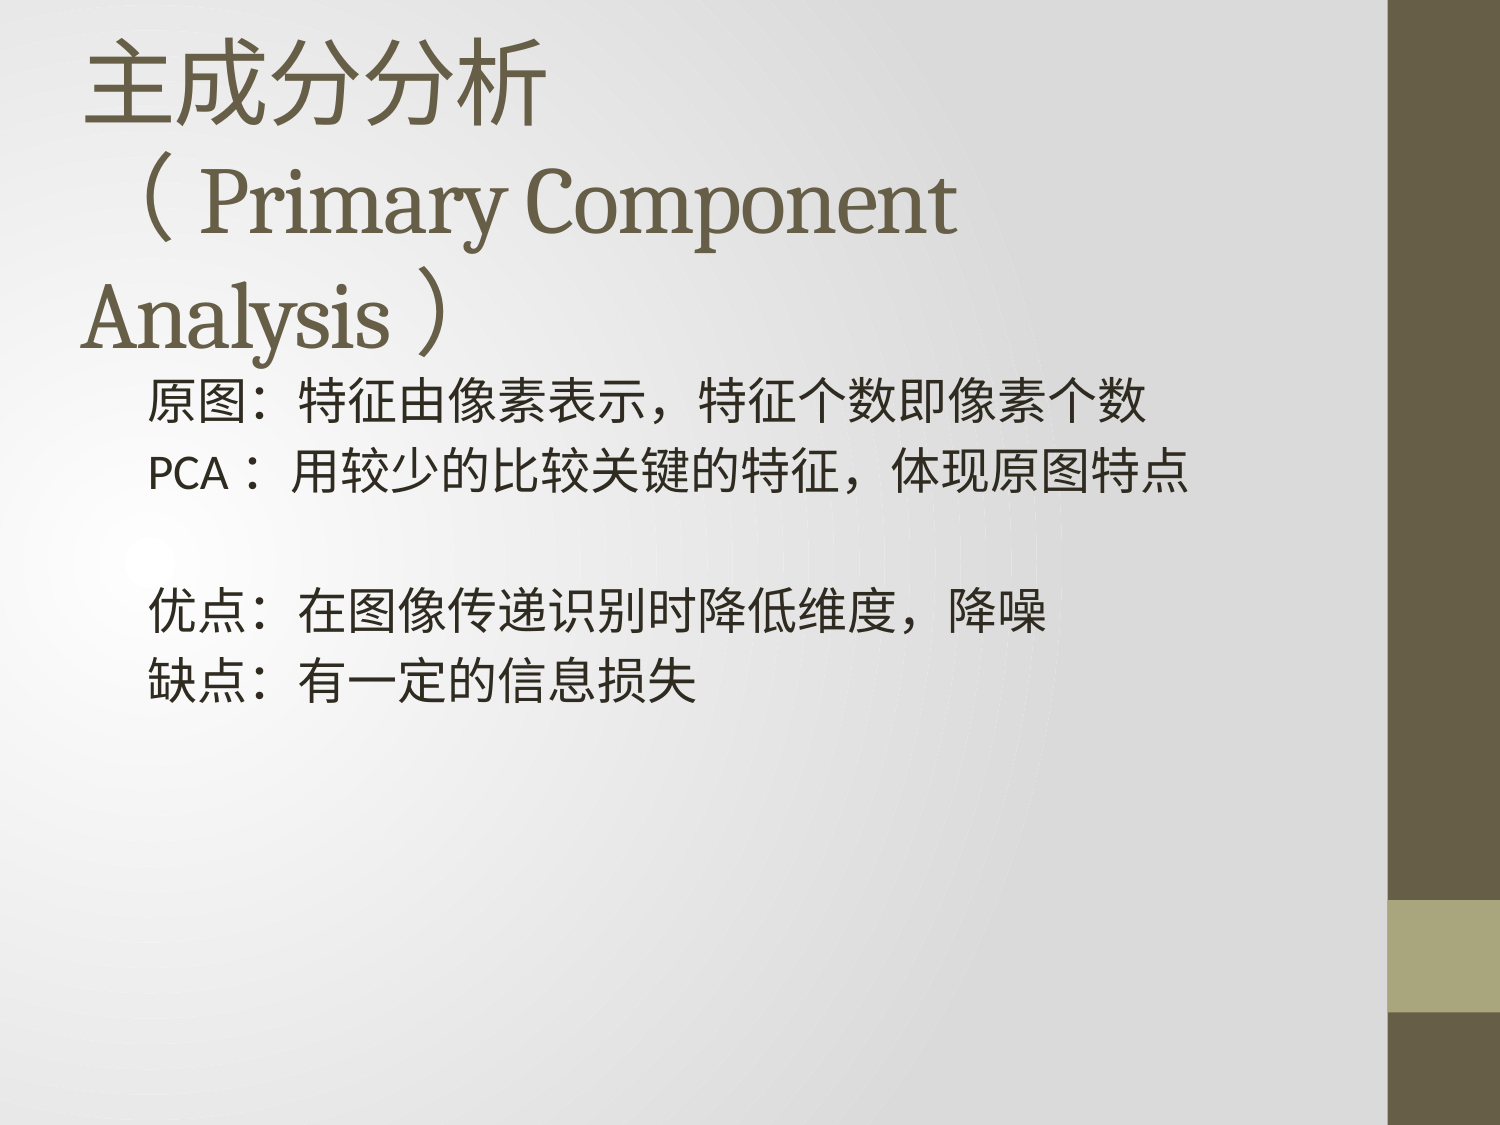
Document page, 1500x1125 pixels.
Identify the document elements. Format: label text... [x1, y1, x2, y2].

list 原图：特征由像素表示，特征个数即像素个数 PCA：用较少的比较关键的特征，体现原图特点 优点：在图像传递识别时降低维度，降噪 缺点：有一定的信息损失 [64, 361, 1315, 968]
title 主成分分析 （Primary Component Analysis） [64, 101, 1400, 290]
